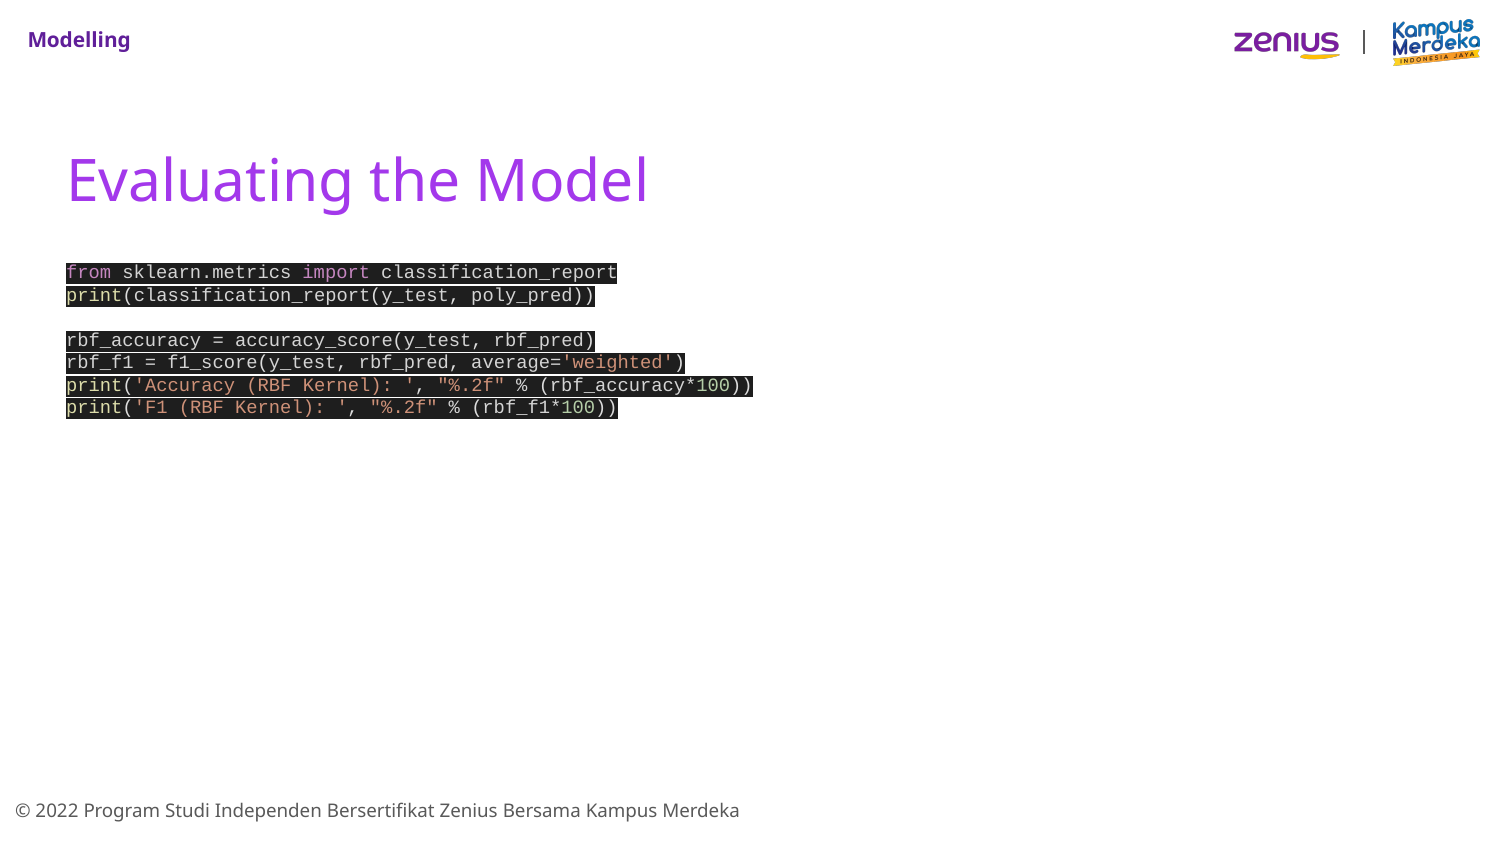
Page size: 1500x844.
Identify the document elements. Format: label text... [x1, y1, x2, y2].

text_box Modelling [12, 14, 1011, 65]
text_box © 2022 Program Studi Independen Bersertifikat Zenius Bersama Kampus Merdeka [0, 787, 1468, 833]
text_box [1230, 15, 1480, 69]
title Evaluating the Model [51, 110, 1443, 245]
list from sklearn.metrics import classification_report print(classification_report(y_test, poly_pred)) rbf_accuracy = accuracy_score(y_test, rbf_pred) rbf_f1 = f1_score(y_test, rbf_pred, average='weighted') print('Accuracy (RBF Kernel): ', "%.2f" % (rbf_accuracy*100)) print('F1 (RBF Kernel): ', "%.2f" % (rbf_f1*100)) [51, 245, 1353, 725]
